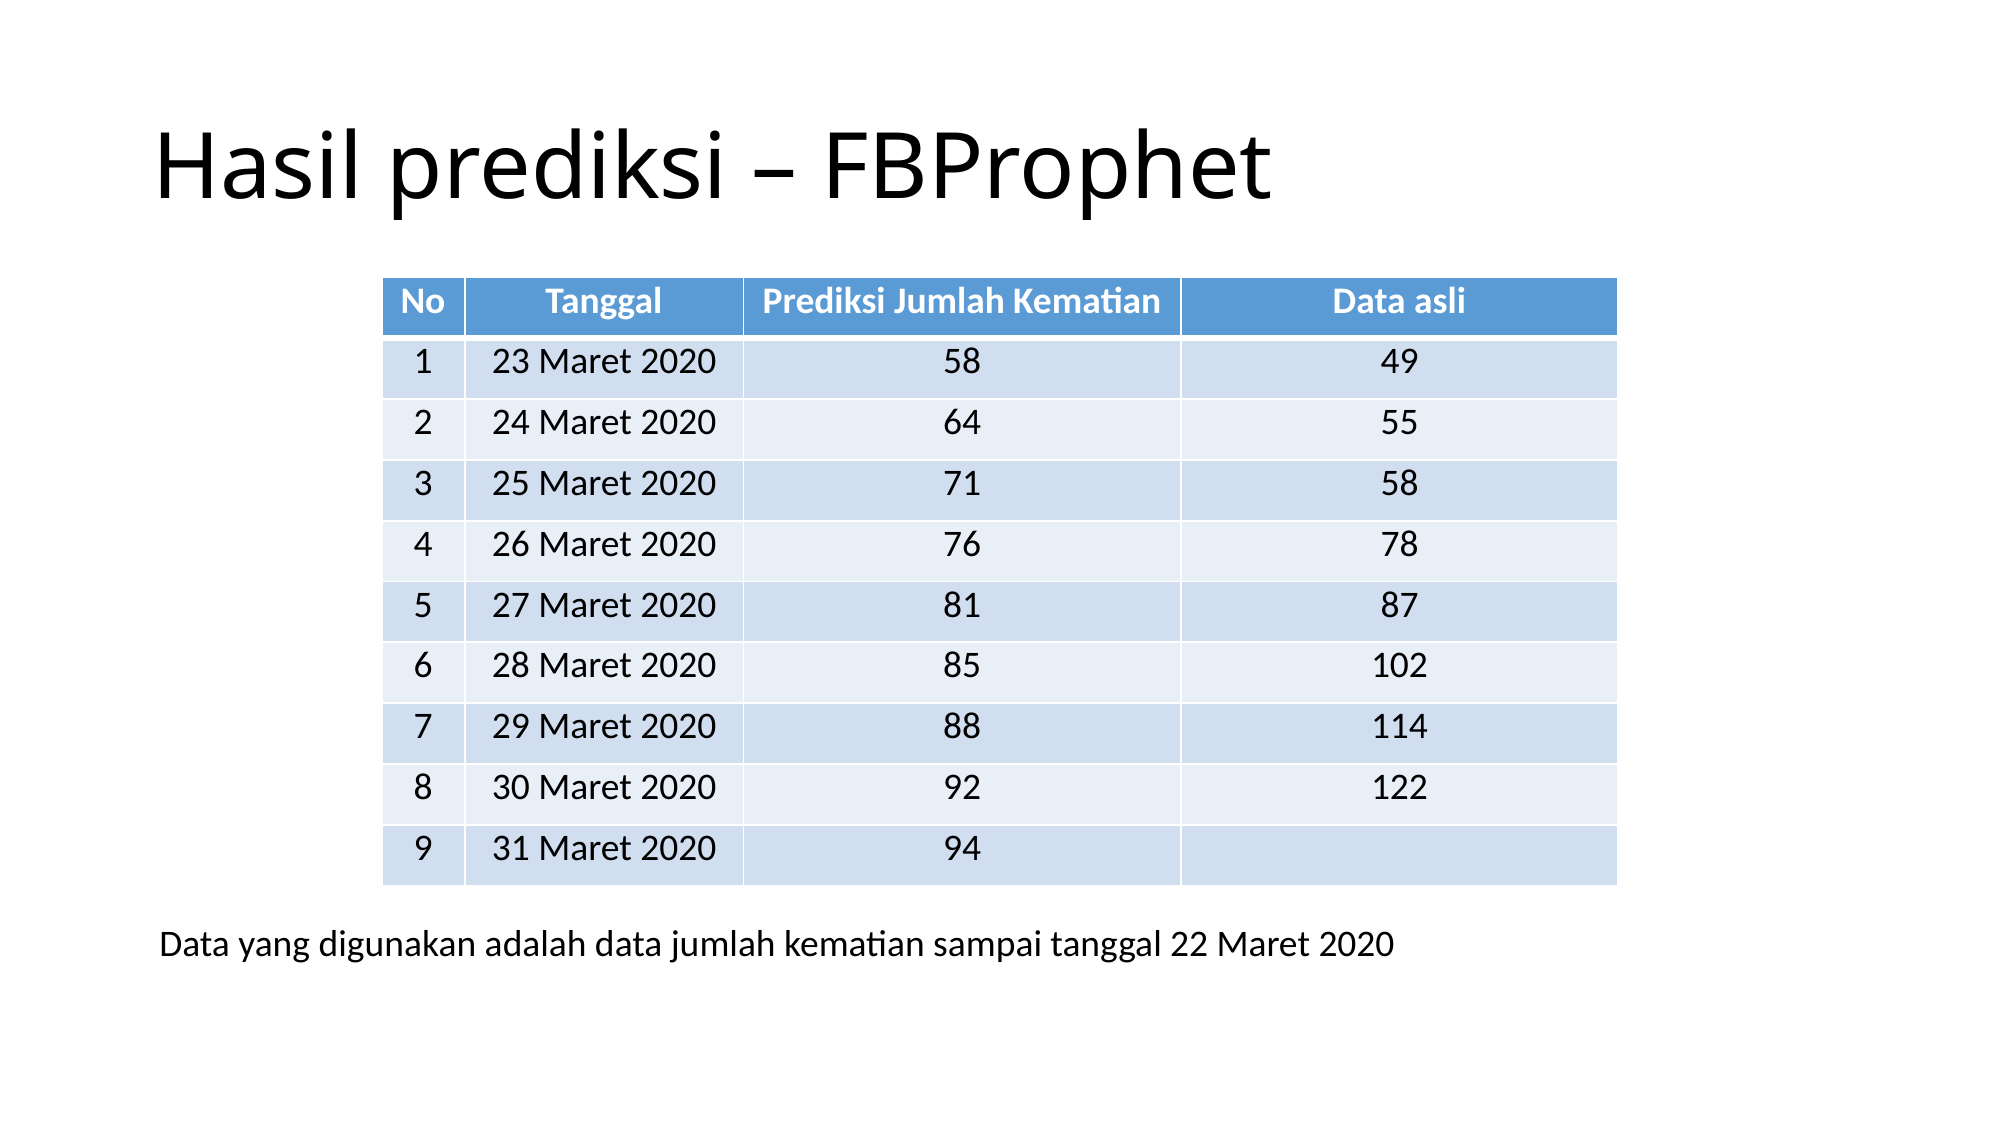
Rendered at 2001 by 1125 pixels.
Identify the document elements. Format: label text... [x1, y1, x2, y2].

text_box Data yang digunakan adalah data jumlah kematian sampai tanggal 22 Maret 2020 [144, 911, 1411, 972]
table_cell 5 [383, 582, 464, 641]
table_cell [1182, 826, 1617, 885]
table_cell 71 [744, 461, 1180, 520]
table_cell 6 [383, 643, 464, 702]
table_cell 29 Maret 2020 [466, 704, 743, 763]
table_cell 31 Maret 2020 [466, 826, 743, 885]
table_cell 26 Maret 2020 [466, 522, 743, 581]
table_cell 58 [744, 341, 1180, 398]
table_cell 55 [1182, 400, 1617, 459]
table_cell 49 [1182, 341, 1617, 398]
table_cell 92 [744, 765, 1180, 824]
table_cell 64 [744, 400, 1180, 459]
table_cell 2 [383, 400, 464, 459]
title Hasil prediksi – FBProphet [137, 59, 1863, 278]
table_cell 78 [1182, 522, 1617, 581]
table_cell 3 [383, 461, 464, 520]
table_cell 122 [1182, 765, 1617, 824]
table_cell 81 [744, 582, 1180, 641]
table_header Tanggal [466, 278, 743, 335]
table_cell 1 [383, 341, 464, 398]
table_cell 25 Maret 2020 [466, 461, 743, 520]
table_cell 76 [744, 522, 1180, 581]
table_cell 9 [383, 826, 464, 885]
table_cell 4 [383, 522, 464, 581]
table_cell 58 [1182, 461, 1617, 520]
table_cell 87 [1182, 582, 1617, 641]
table_cell 88 [744, 704, 1180, 763]
table_header Prediksi Jumlah Kematian [744, 278, 1180, 335]
table_cell 24 Maret 2020 [466, 400, 743, 459]
table_header No [383, 278, 464, 335]
table_cell 94 [744, 826, 1180, 885]
table_cell 28 Maret 2020 [466, 643, 743, 702]
table_cell 8 [383, 765, 464, 824]
table_cell 85 [744, 643, 1180, 702]
table_header Data asli [1182, 278, 1617, 335]
table_cell 7 [383, 704, 464, 763]
table_cell 30 Maret 2020 [466, 765, 743, 824]
table_cell 23 Maret 2020 [466, 341, 743, 398]
table_cell 114 [1182, 704, 1617, 763]
table_cell 27 Maret 2020 [466, 582, 743, 641]
table_cell 102 [1182, 643, 1617, 702]
